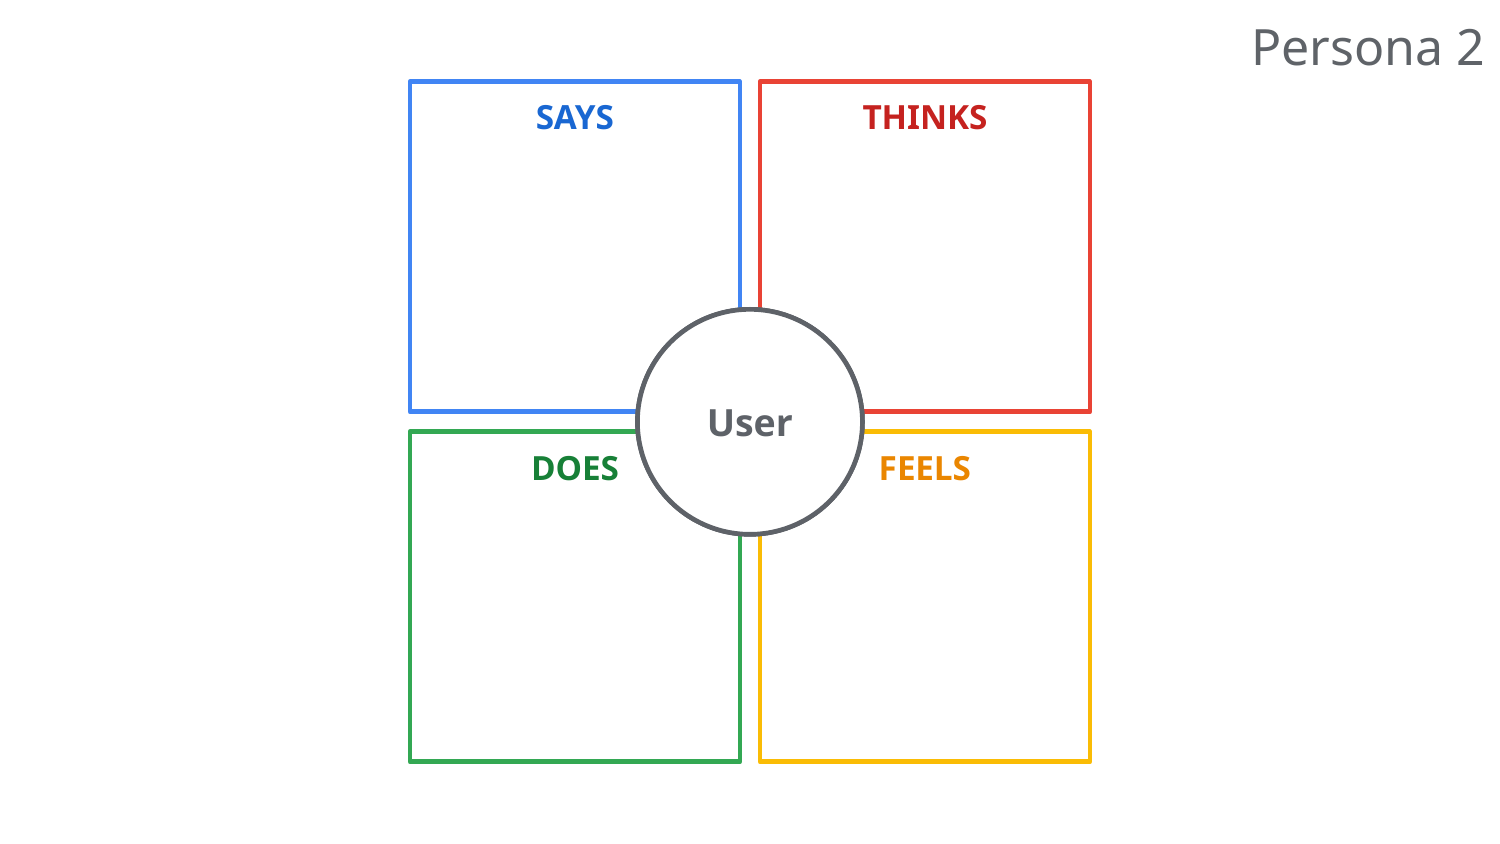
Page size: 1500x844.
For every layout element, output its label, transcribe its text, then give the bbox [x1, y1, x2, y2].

text_box Persona 2 [1158, 0, 1500, 90]
text_box User [637, 309, 863, 535]
